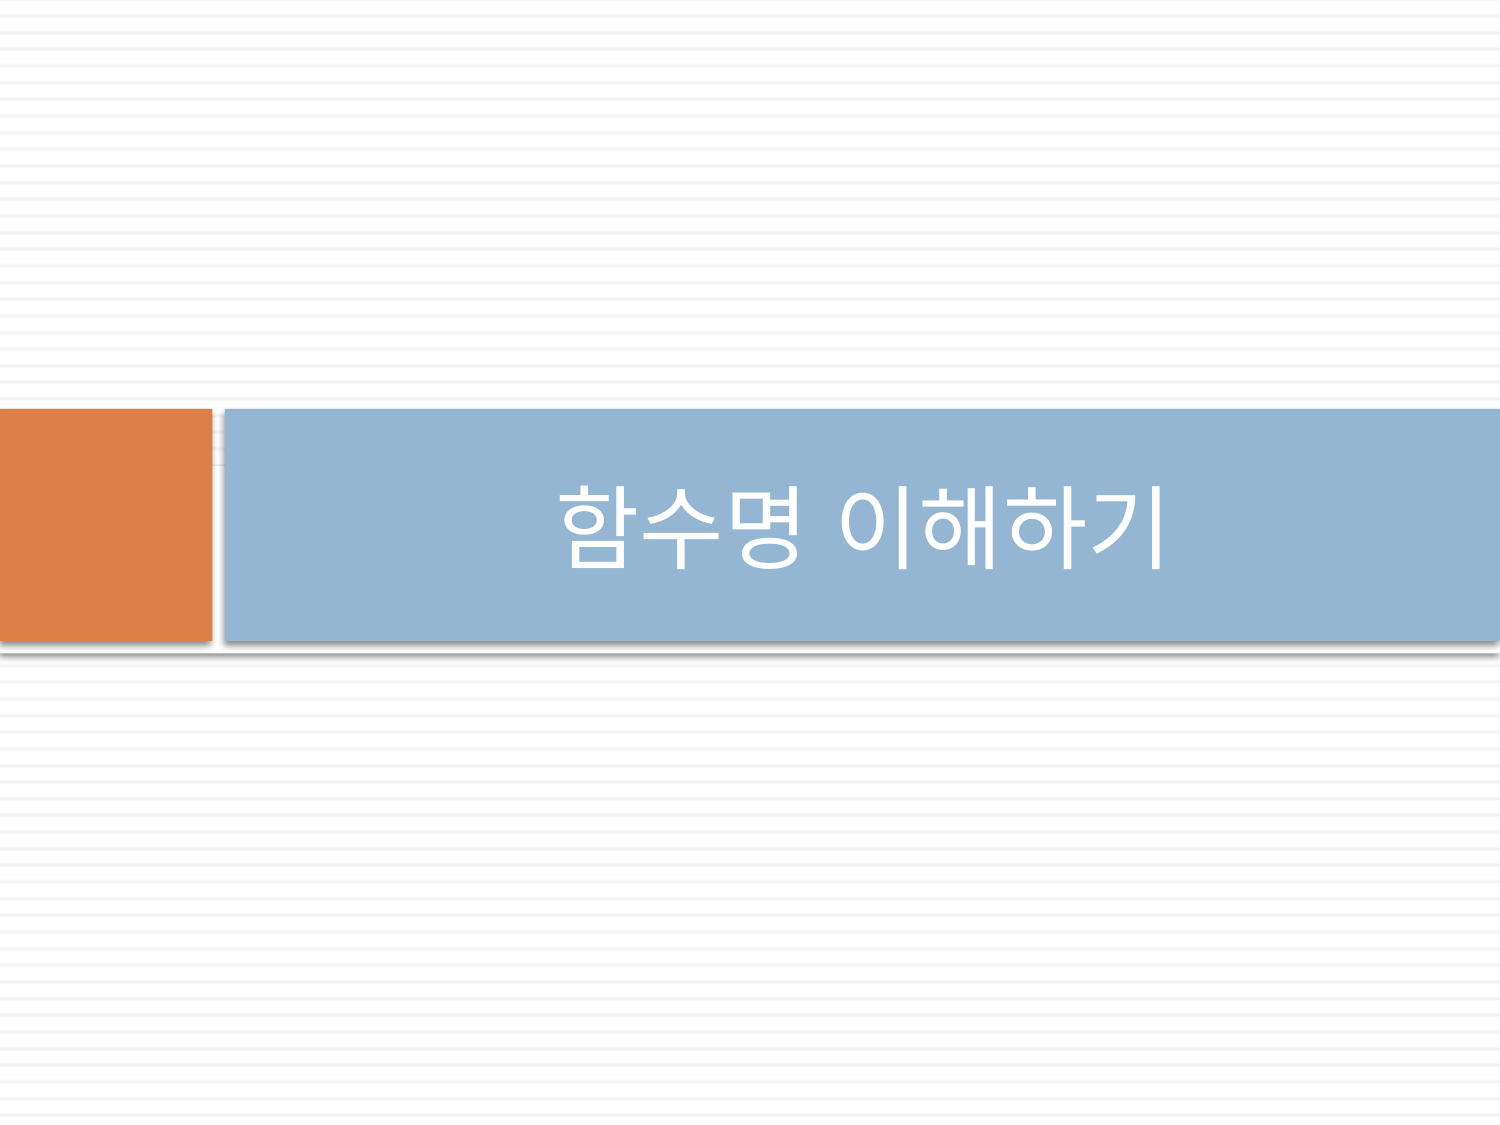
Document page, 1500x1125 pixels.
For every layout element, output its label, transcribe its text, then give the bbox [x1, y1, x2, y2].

title 함수명 이해하기 [238, 444, 1489, 607]
